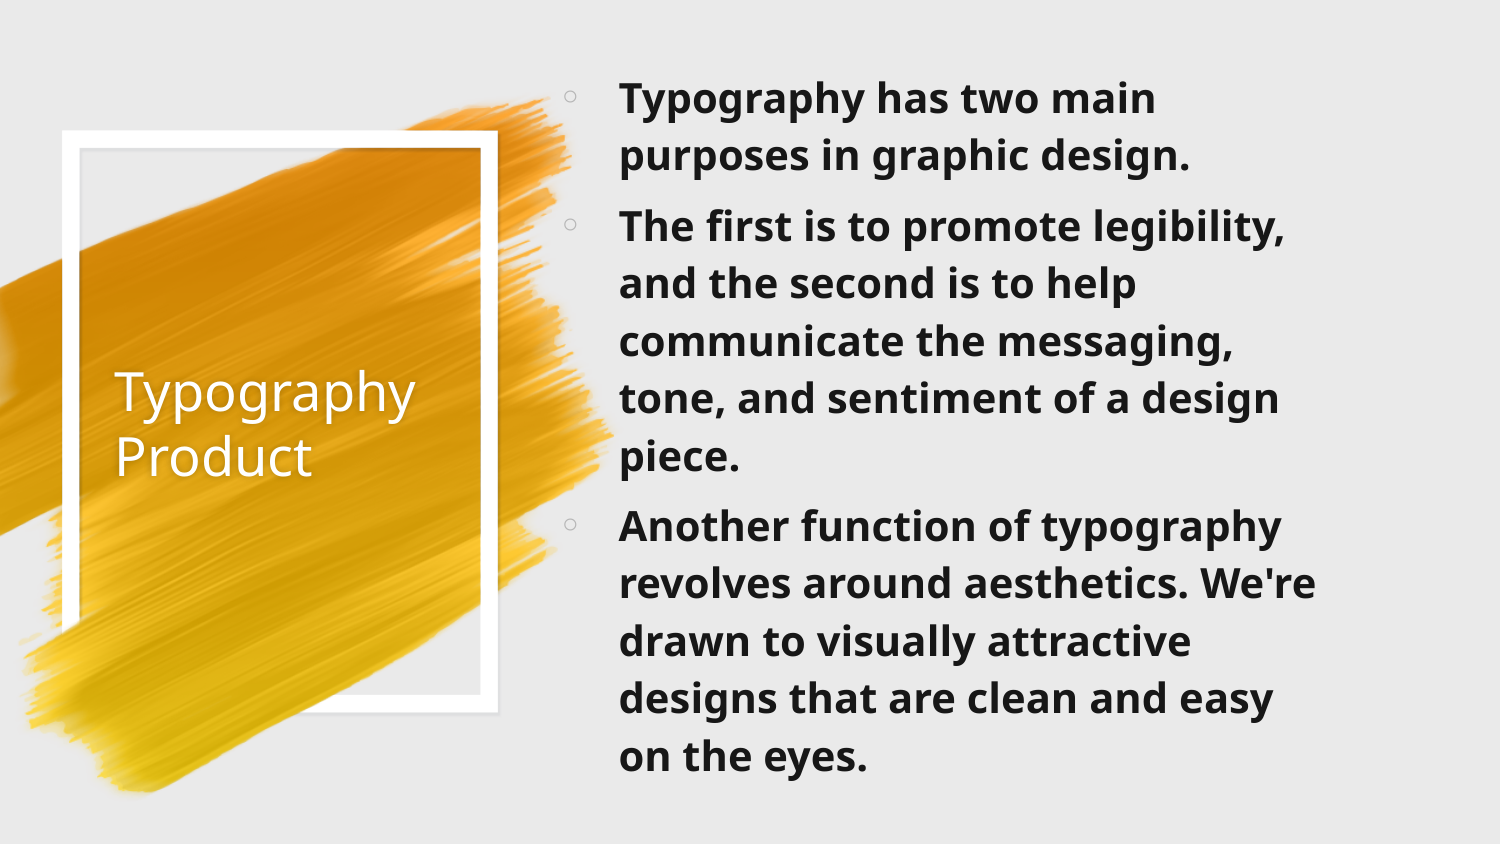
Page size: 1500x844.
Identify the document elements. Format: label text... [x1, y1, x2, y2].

text_box Typography has two main purposes in graphic design. The first is to promote legibility, and the second is to help communicate the messaging, tone, and sentiment of a design piece. Another function of typography revolves around aesthetics. We're drawn to visually attractive designs that are clean and easy on the eyes. [543, 100, 1338, 743]
picture [0, 0, 1500, 844]
title Typography Product [114, 149, 477, 696]
